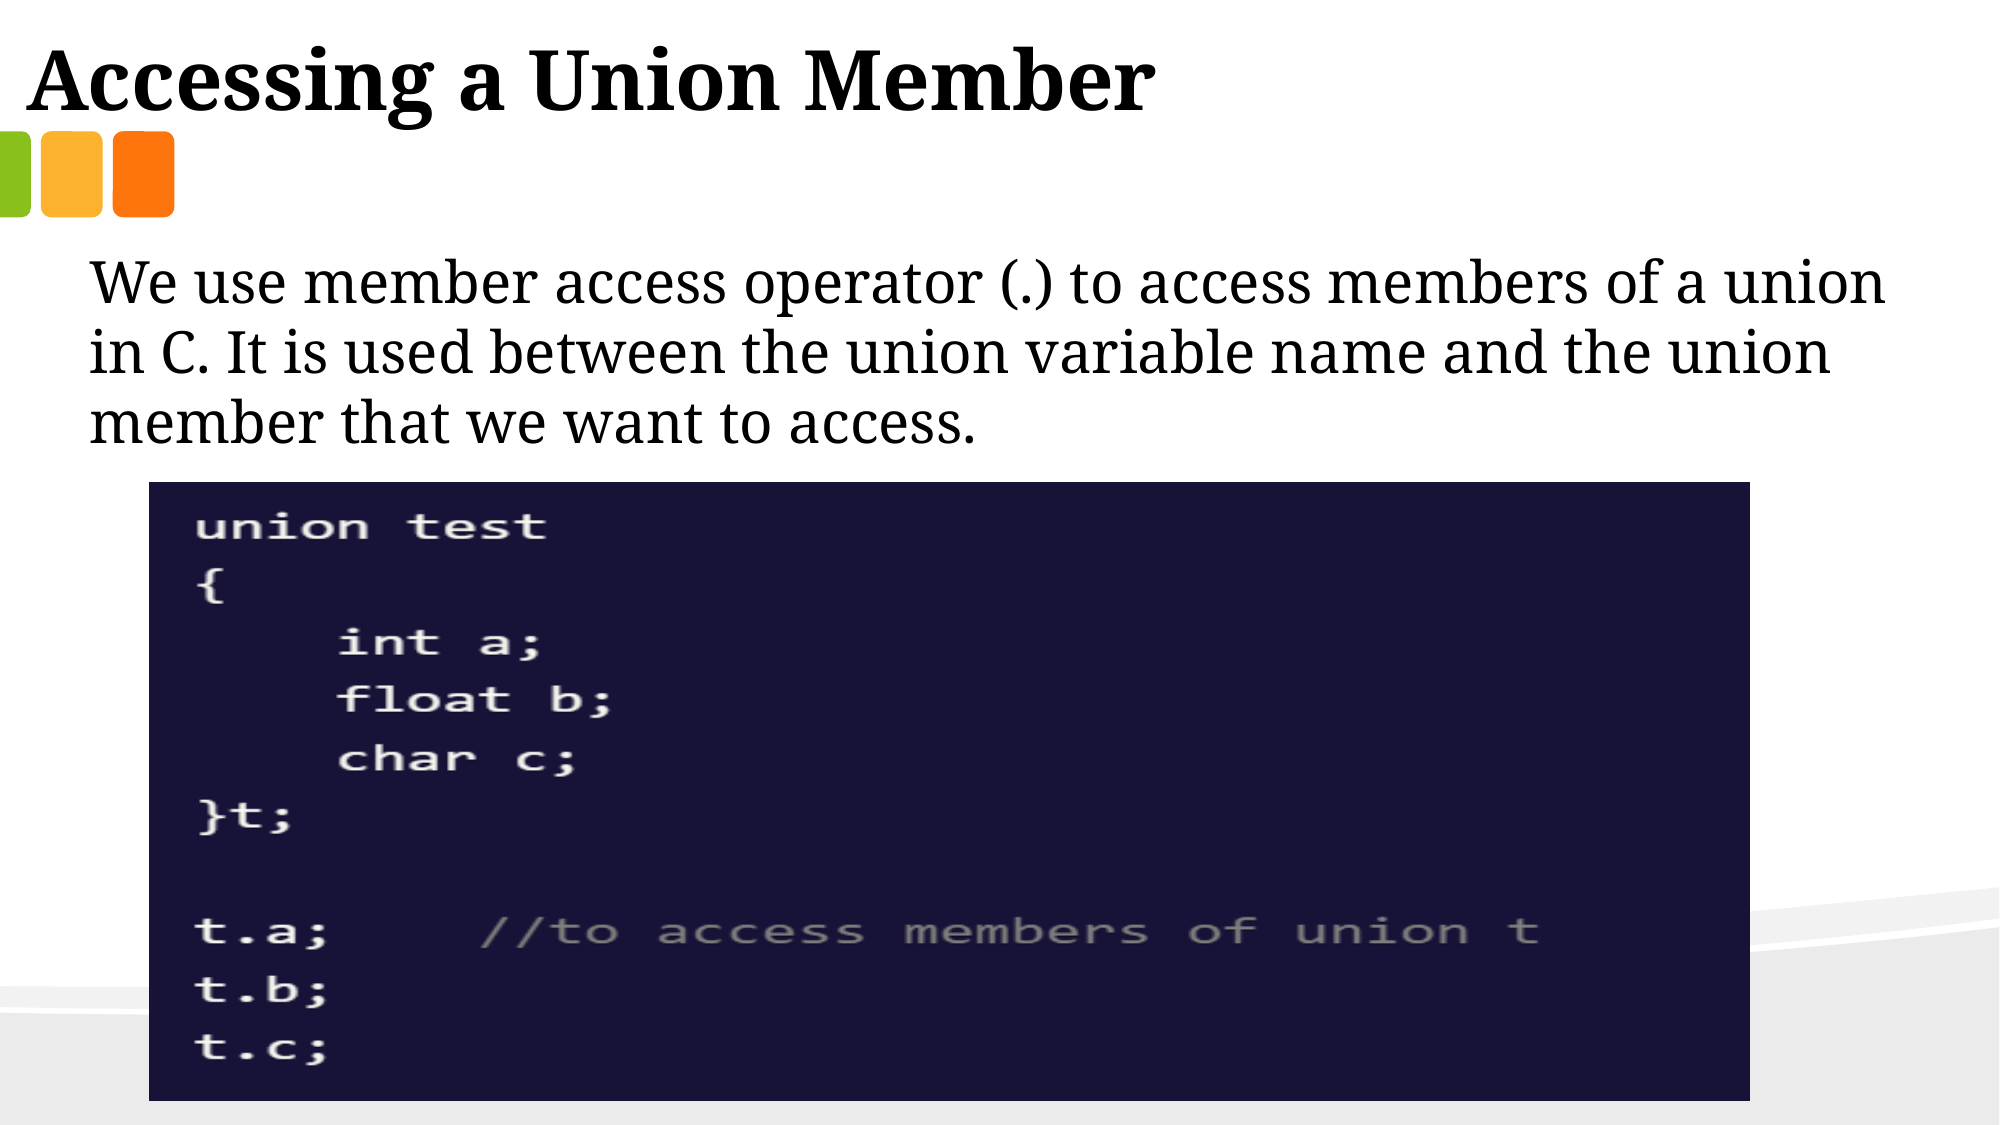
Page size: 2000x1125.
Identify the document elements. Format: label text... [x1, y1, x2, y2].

text_box [93, 474, 1906, 800]
text_box We use member access operator (.) to access members of a union in C. It is used between the union variable name and the union member that we want to access. [74, 237, 1907, 463]
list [149, 482, 1750, 1101]
text_box Accessing a Union Member [12, 19, 1200, 135]
text_box [0, 0, 1543, 126]
